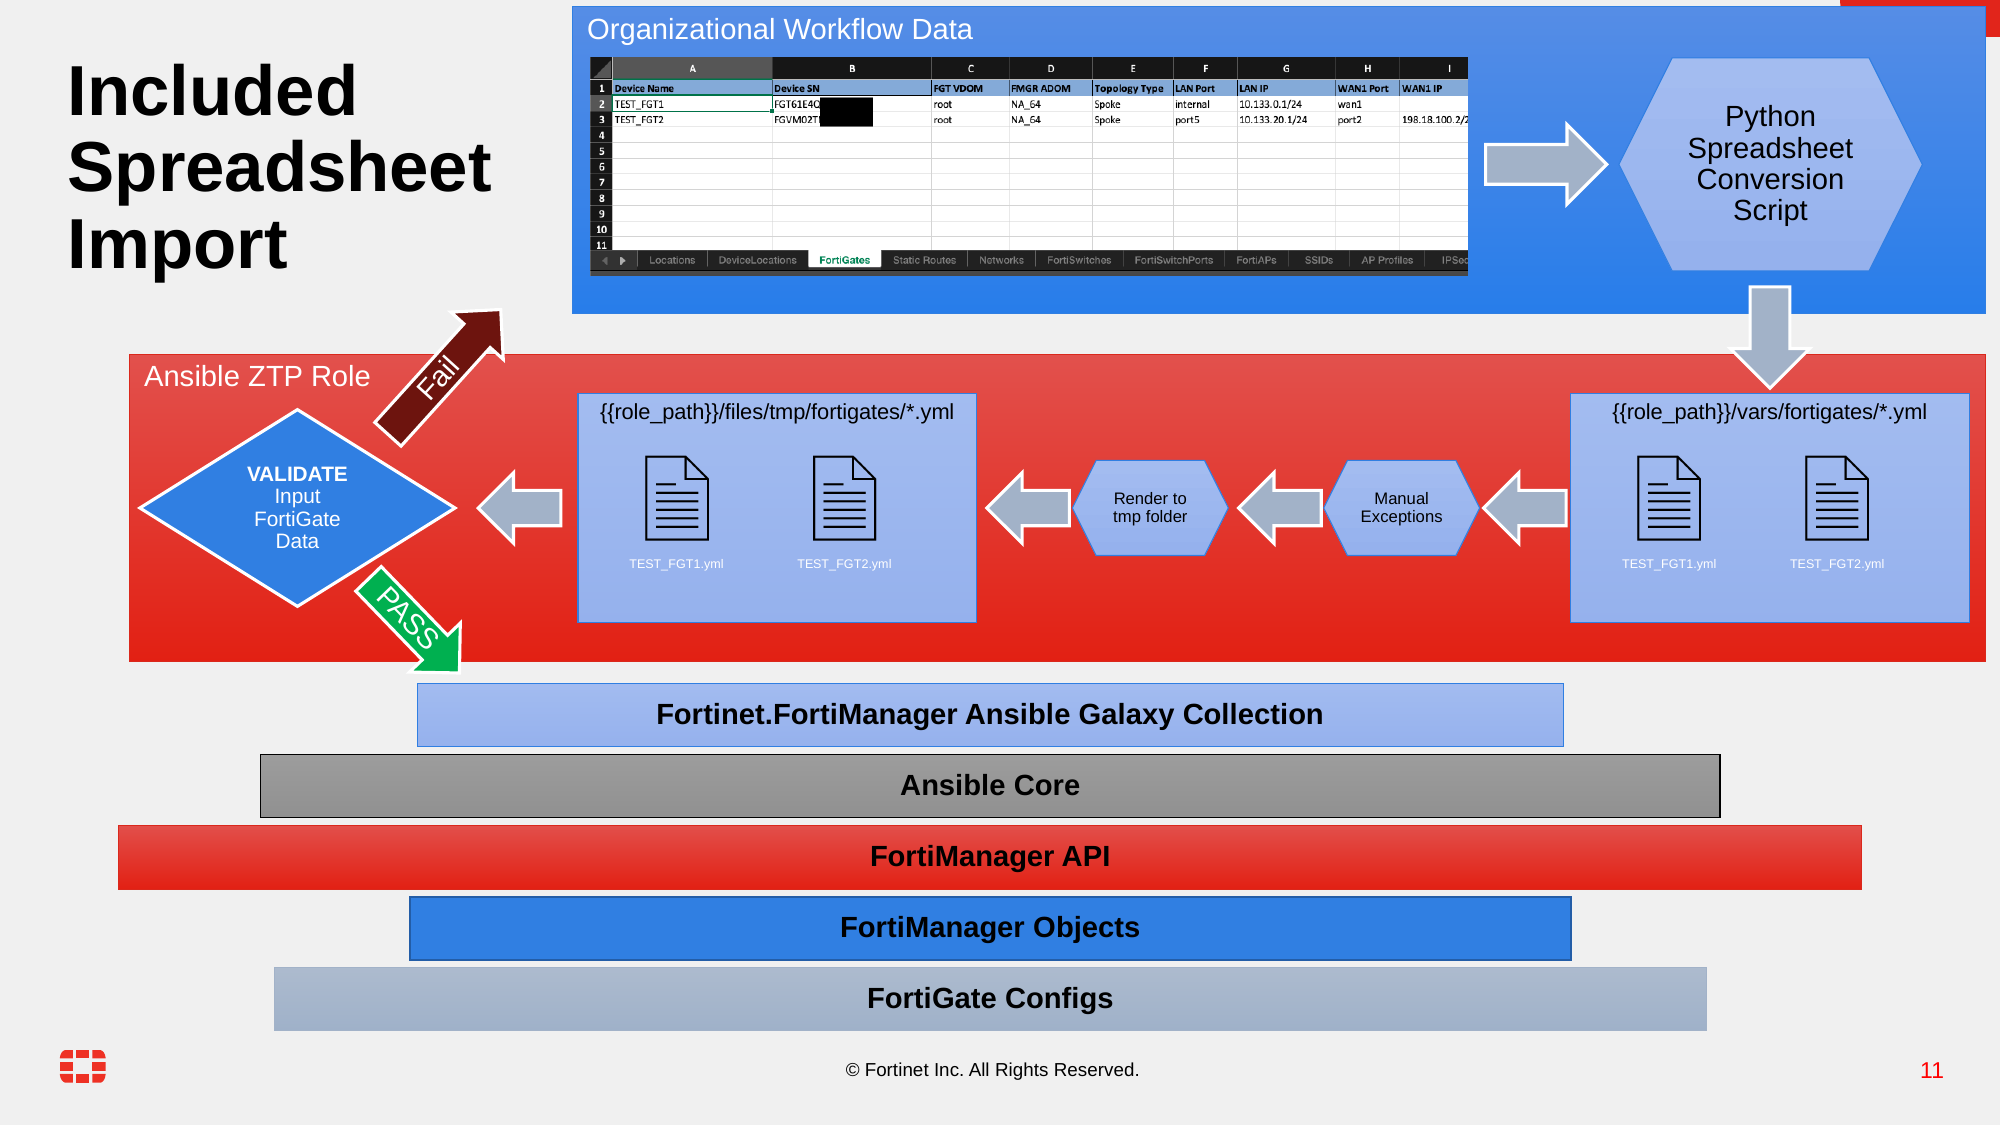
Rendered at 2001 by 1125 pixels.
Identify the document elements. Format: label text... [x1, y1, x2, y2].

text_box FortiManager API [118, 825, 1862, 890]
text_box Python Spreadsheet Conversion Script [1618, 57, 1924, 272]
title Included Spreadsheet Import [52, 38, 528, 300]
picture [590, 57, 1468, 276]
text_box [1726, 285, 1814, 391]
text_box [476, 468, 563, 548]
text_box Organizational Workflow Data [572, 6, 1986, 314]
text_box PASS [353, 564, 462, 675]
text_box Manual Exceptions [1323, 459, 1481, 557]
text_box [1570, 393, 1970, 623]
text_box [1236, 468, 1323, 548]
text_box Fail [372, 307, 506, 449]
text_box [577, 393, 977, 623]
text_box [984, 468, 1071, 548]
text_box [1481, 468, 1568, 548]
text_box FortiGate Configs [274, 967, 1707, 1031]
text_box Fortinet.FortiManager Ansible Galaxy Collection [417, 683, 1564, 747]
text_box VALIDATE Input FortiGate Data [136, 407, 458, 609]
text_box [1484, 120, 1609, 208]
text_box FortiManager Objects [409, 896, 1572, 961]
text_box Render to tmp folder [1071, 459, 1229, 557]
text_box Ansible Core [260, 754, 1721, 818]
text_box Ansible ZTP Role [129, 354, 1986, 662]
